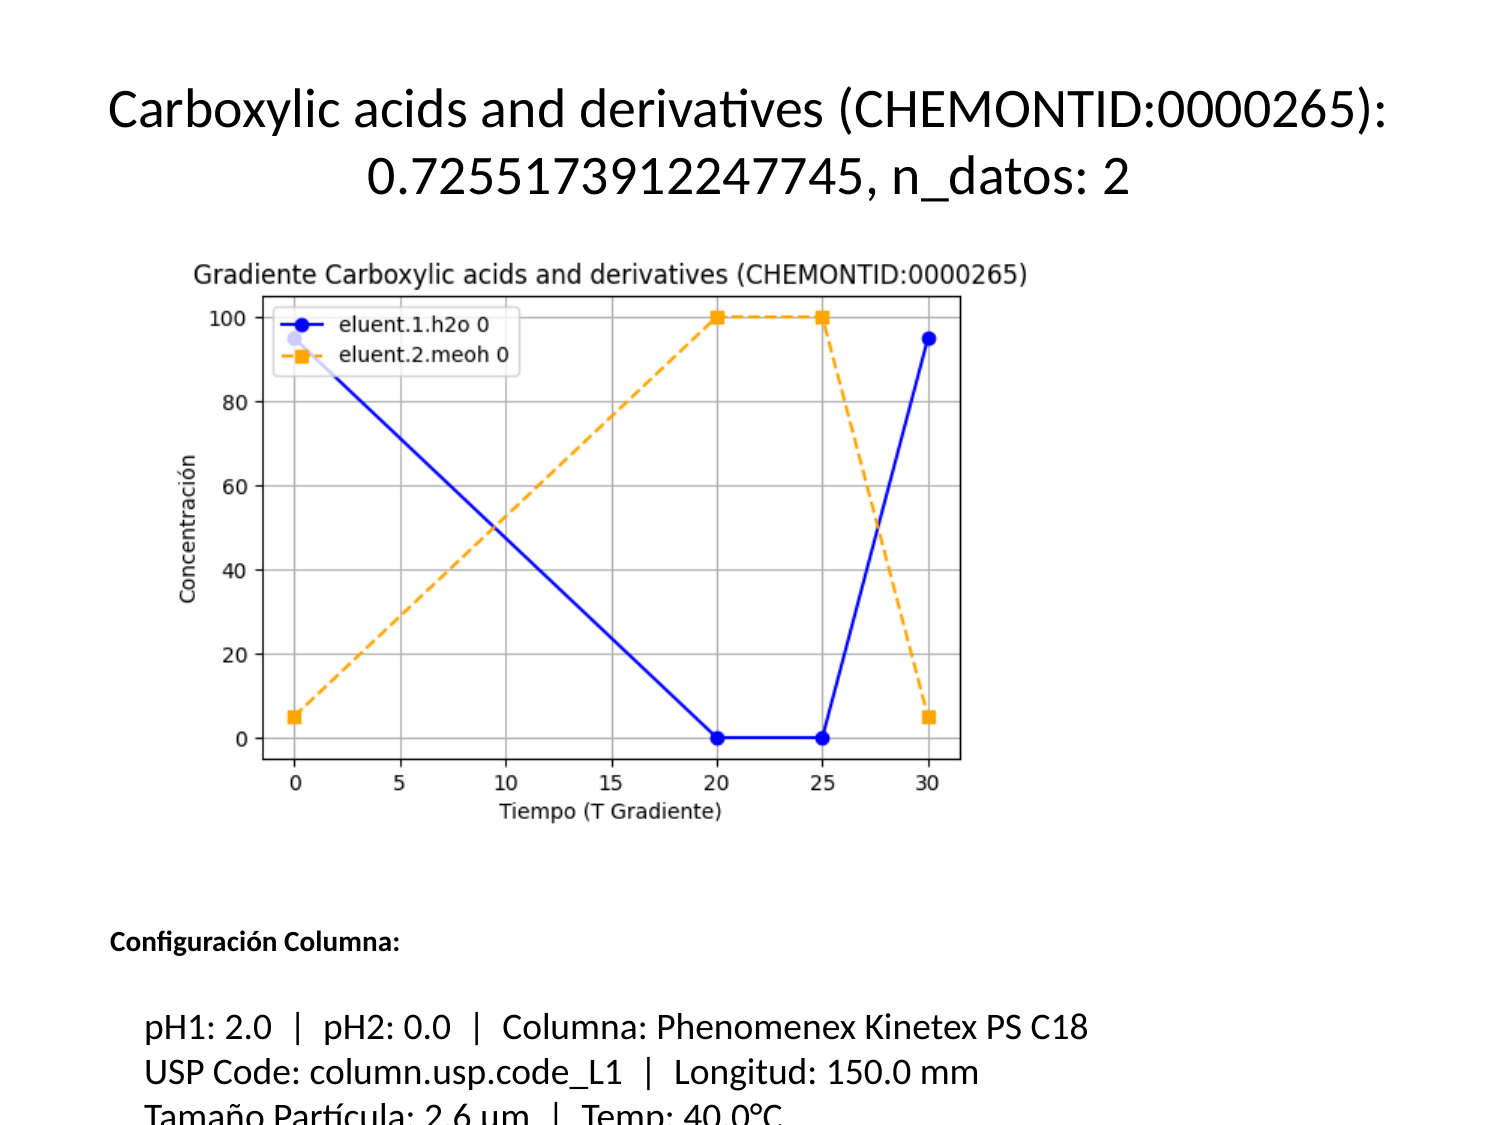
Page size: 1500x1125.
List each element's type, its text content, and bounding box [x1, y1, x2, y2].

title Carboxylic acids and derivatives (CHEMONTID:0000265): 0.7255173912247745, n_datos: 2 [75, 45, 1425, 233]
picture [149, 224, 1051, 826]
text_box Configuración Columna: pH1: 2.0 | pH2: 0.0 | Columna: Phenomenex Kinetex PS C18 USP Code: column.usp.code_L1 | Longitud: 150.0 mm Tamaño Partícula: 2.6 µm | Temp: 40.0°C Flujo: 0.35 mL/min | T0: 1.9285714285714288 min [95, 869, 1105, 1125]
